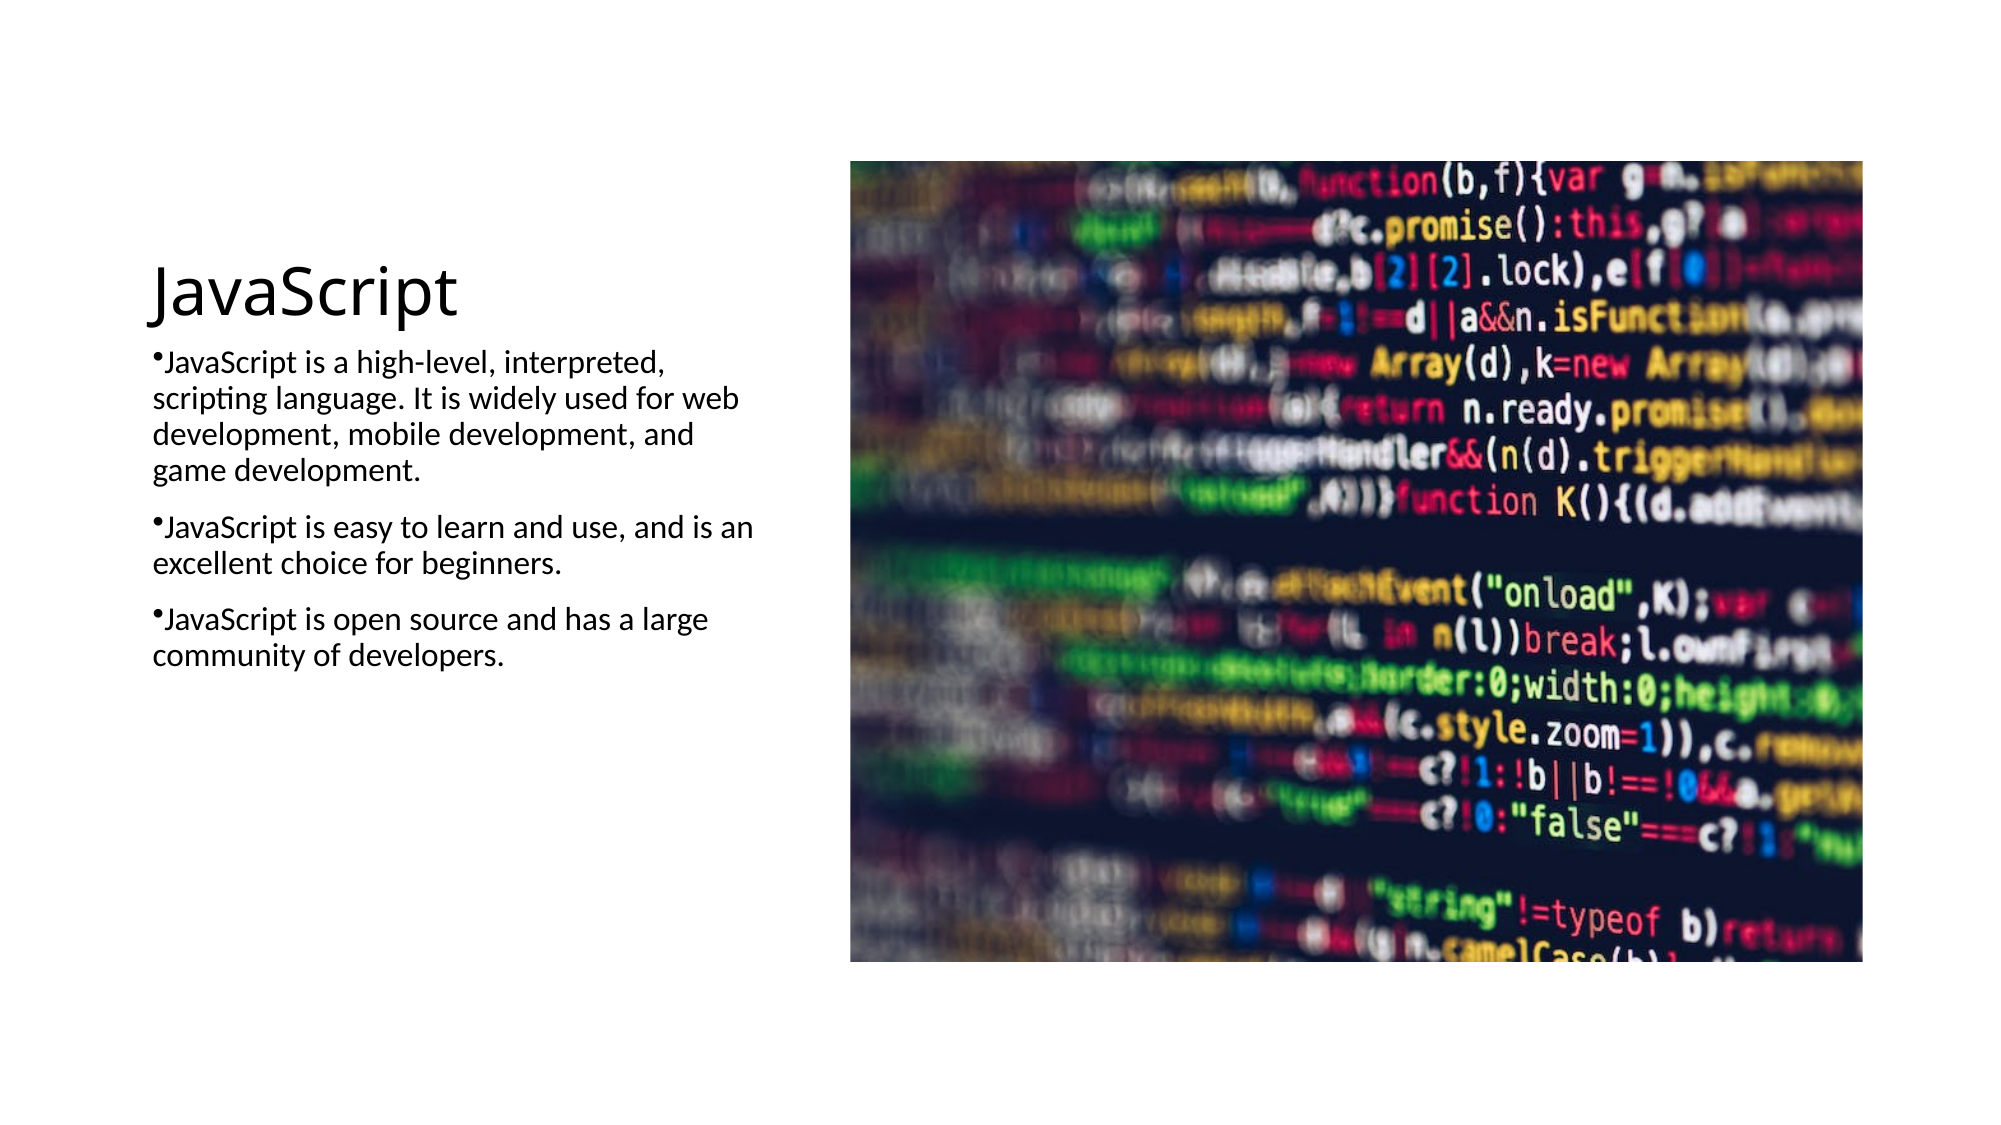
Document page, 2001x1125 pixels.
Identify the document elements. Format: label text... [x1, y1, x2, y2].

list JavaScript is a high-level, interpreted, scripting language. It is widely used for web development, mobile development, and game development. JavaScript is easy to learn and use, and is an excellent choice for beginners. JavaScript is open source and has a large community of developers. [137, 337, 783, 963]
title JavaScript [137, 75, 783, 337]
picture [850, 161, 1863, 962]
